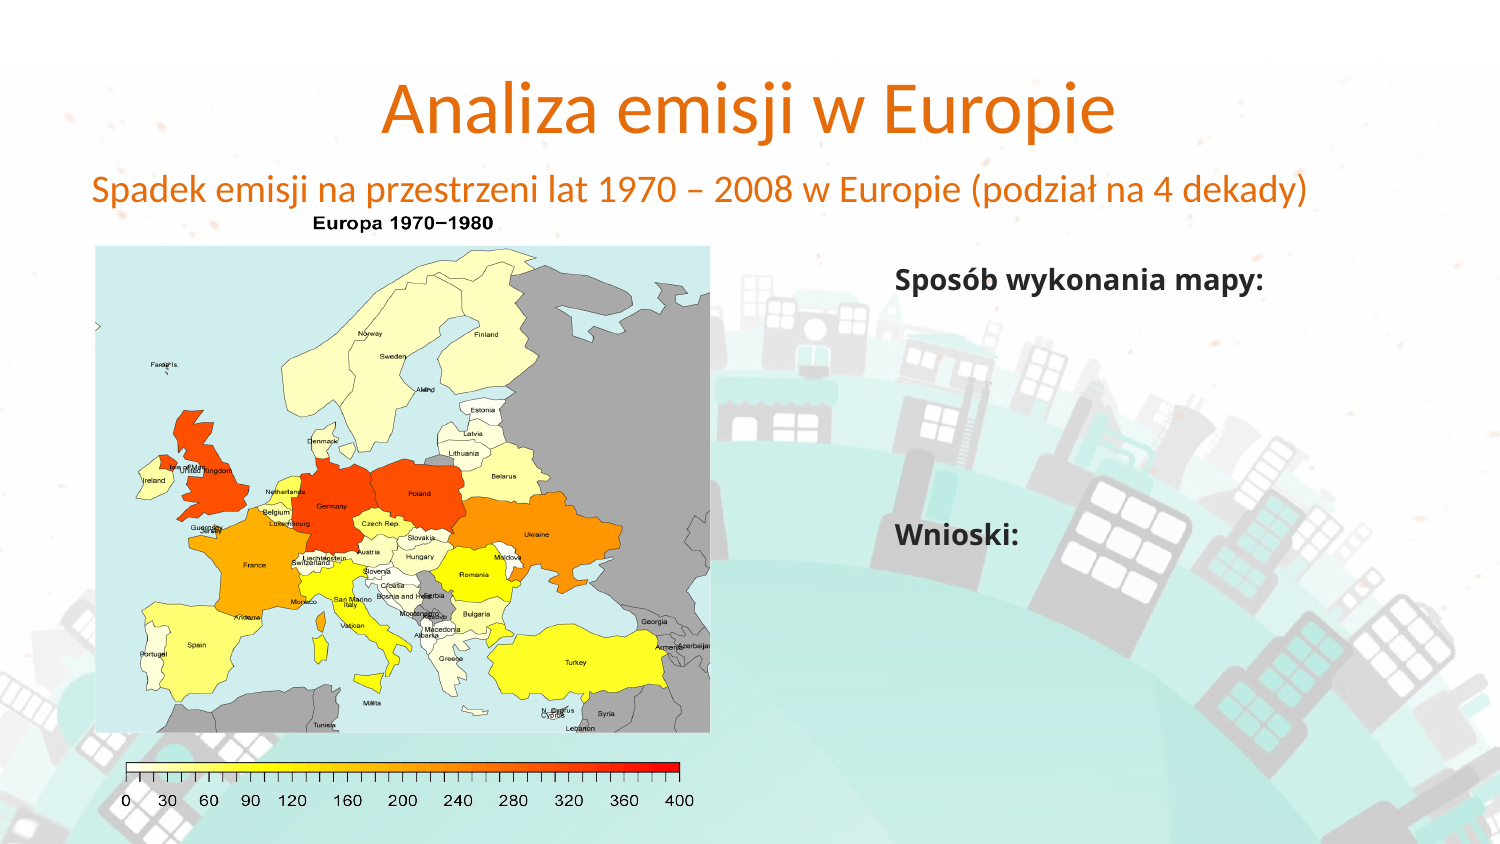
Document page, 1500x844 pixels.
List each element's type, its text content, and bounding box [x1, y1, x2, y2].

title Analiza emisji w Europie [75, 33, 1425, 175]
text_box Wnioski: [879, 508, 1424, 669]
list Spadek emisji na przestrzeni lat 1970 – 2008 w Europie (podział na 4 dekady) [76, 156, 1459, 219]
picture [52, 191, 727, 827]
text_box Sposób wykonania mapy: [879, 253, 1424, 413]
